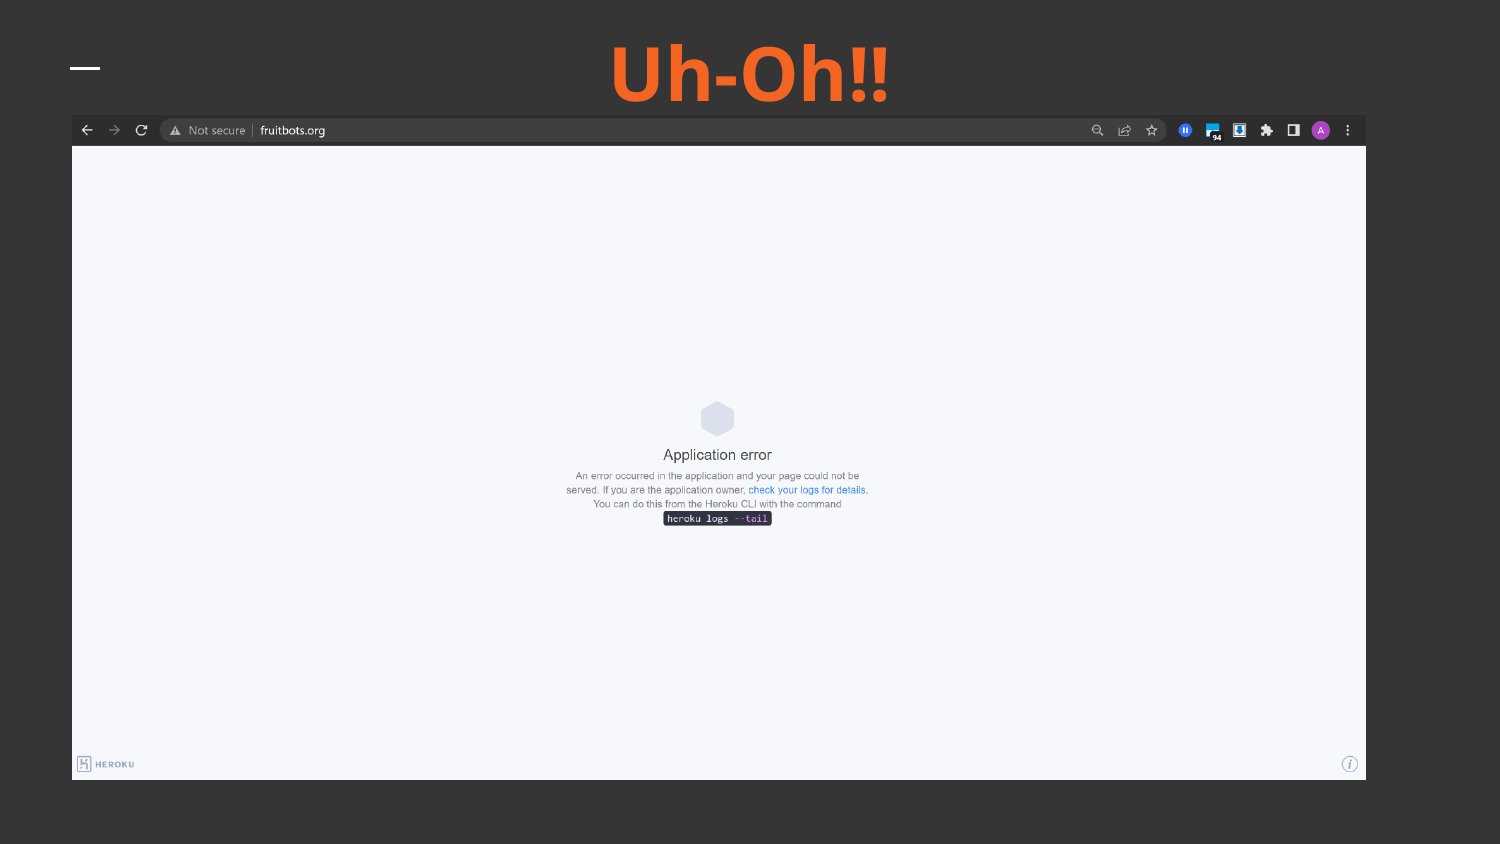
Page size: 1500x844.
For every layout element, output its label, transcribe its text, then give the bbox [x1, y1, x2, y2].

picture [72, 115, 1366, 780]
title Uh-Oh!! [59, 11, 1441, 138]
